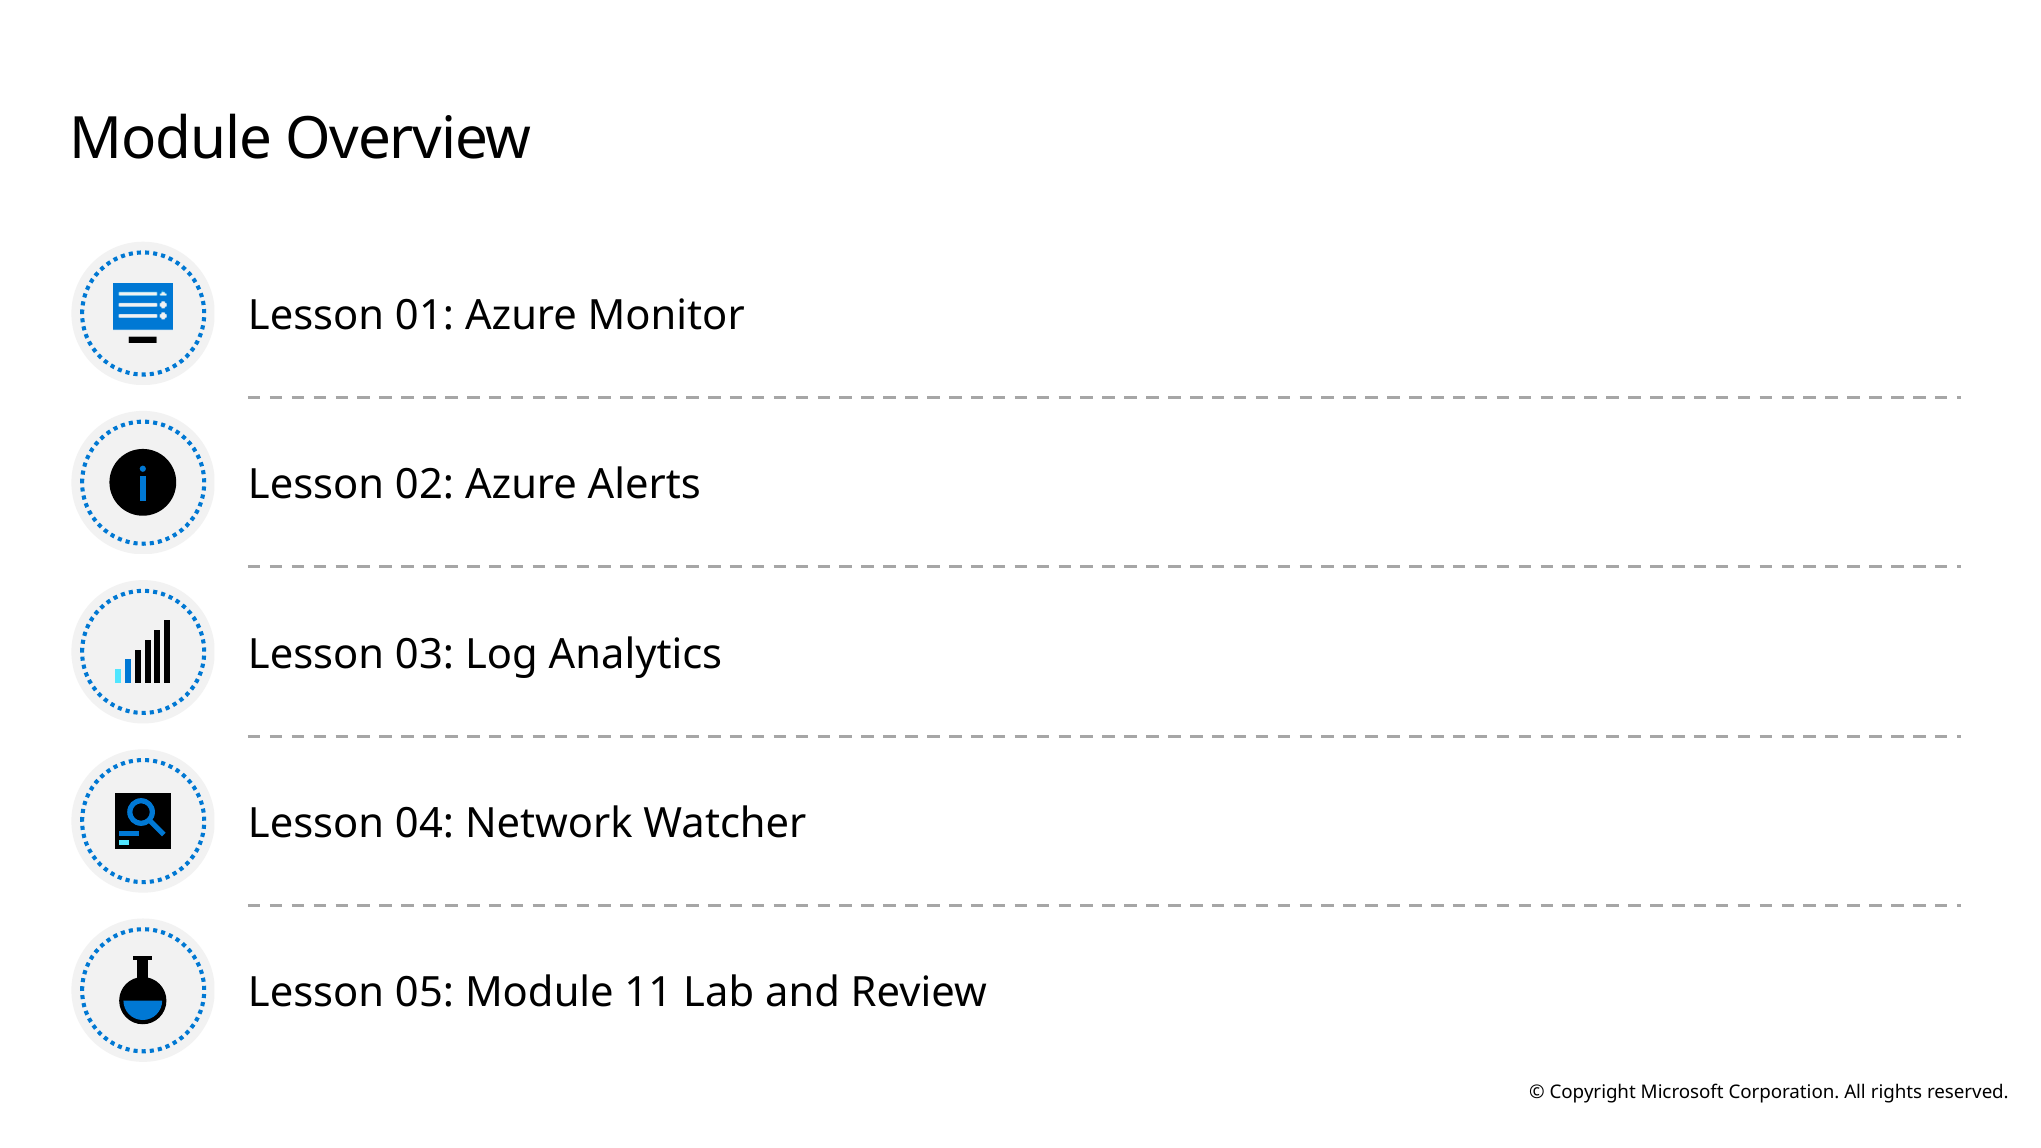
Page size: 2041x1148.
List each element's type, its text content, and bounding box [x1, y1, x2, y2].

text_box Lesson 01: Azure Monitor [247, 287, 1970, 339]
text_box Lesson 02: Azure Alerts [247, 457, 1970, 508]
picture [70, 579, 215, 724]
picture [70, 241, 215, 386]
text_box Lesson 04: Network Watcher [247, 795, 1970, 846]
title Module Overview [70, 103, 1969, 172]
picture [70, 917, 215, 1062]
text_box Lesson 03: Log Analytics [247, 626, 1970, 677]
picture [70, 748, 215, 893]
text_box Lesson 05: Module 11 Lab and Review [247, 964, 1970, 1016]
picture [70, 410, 215, 555]
